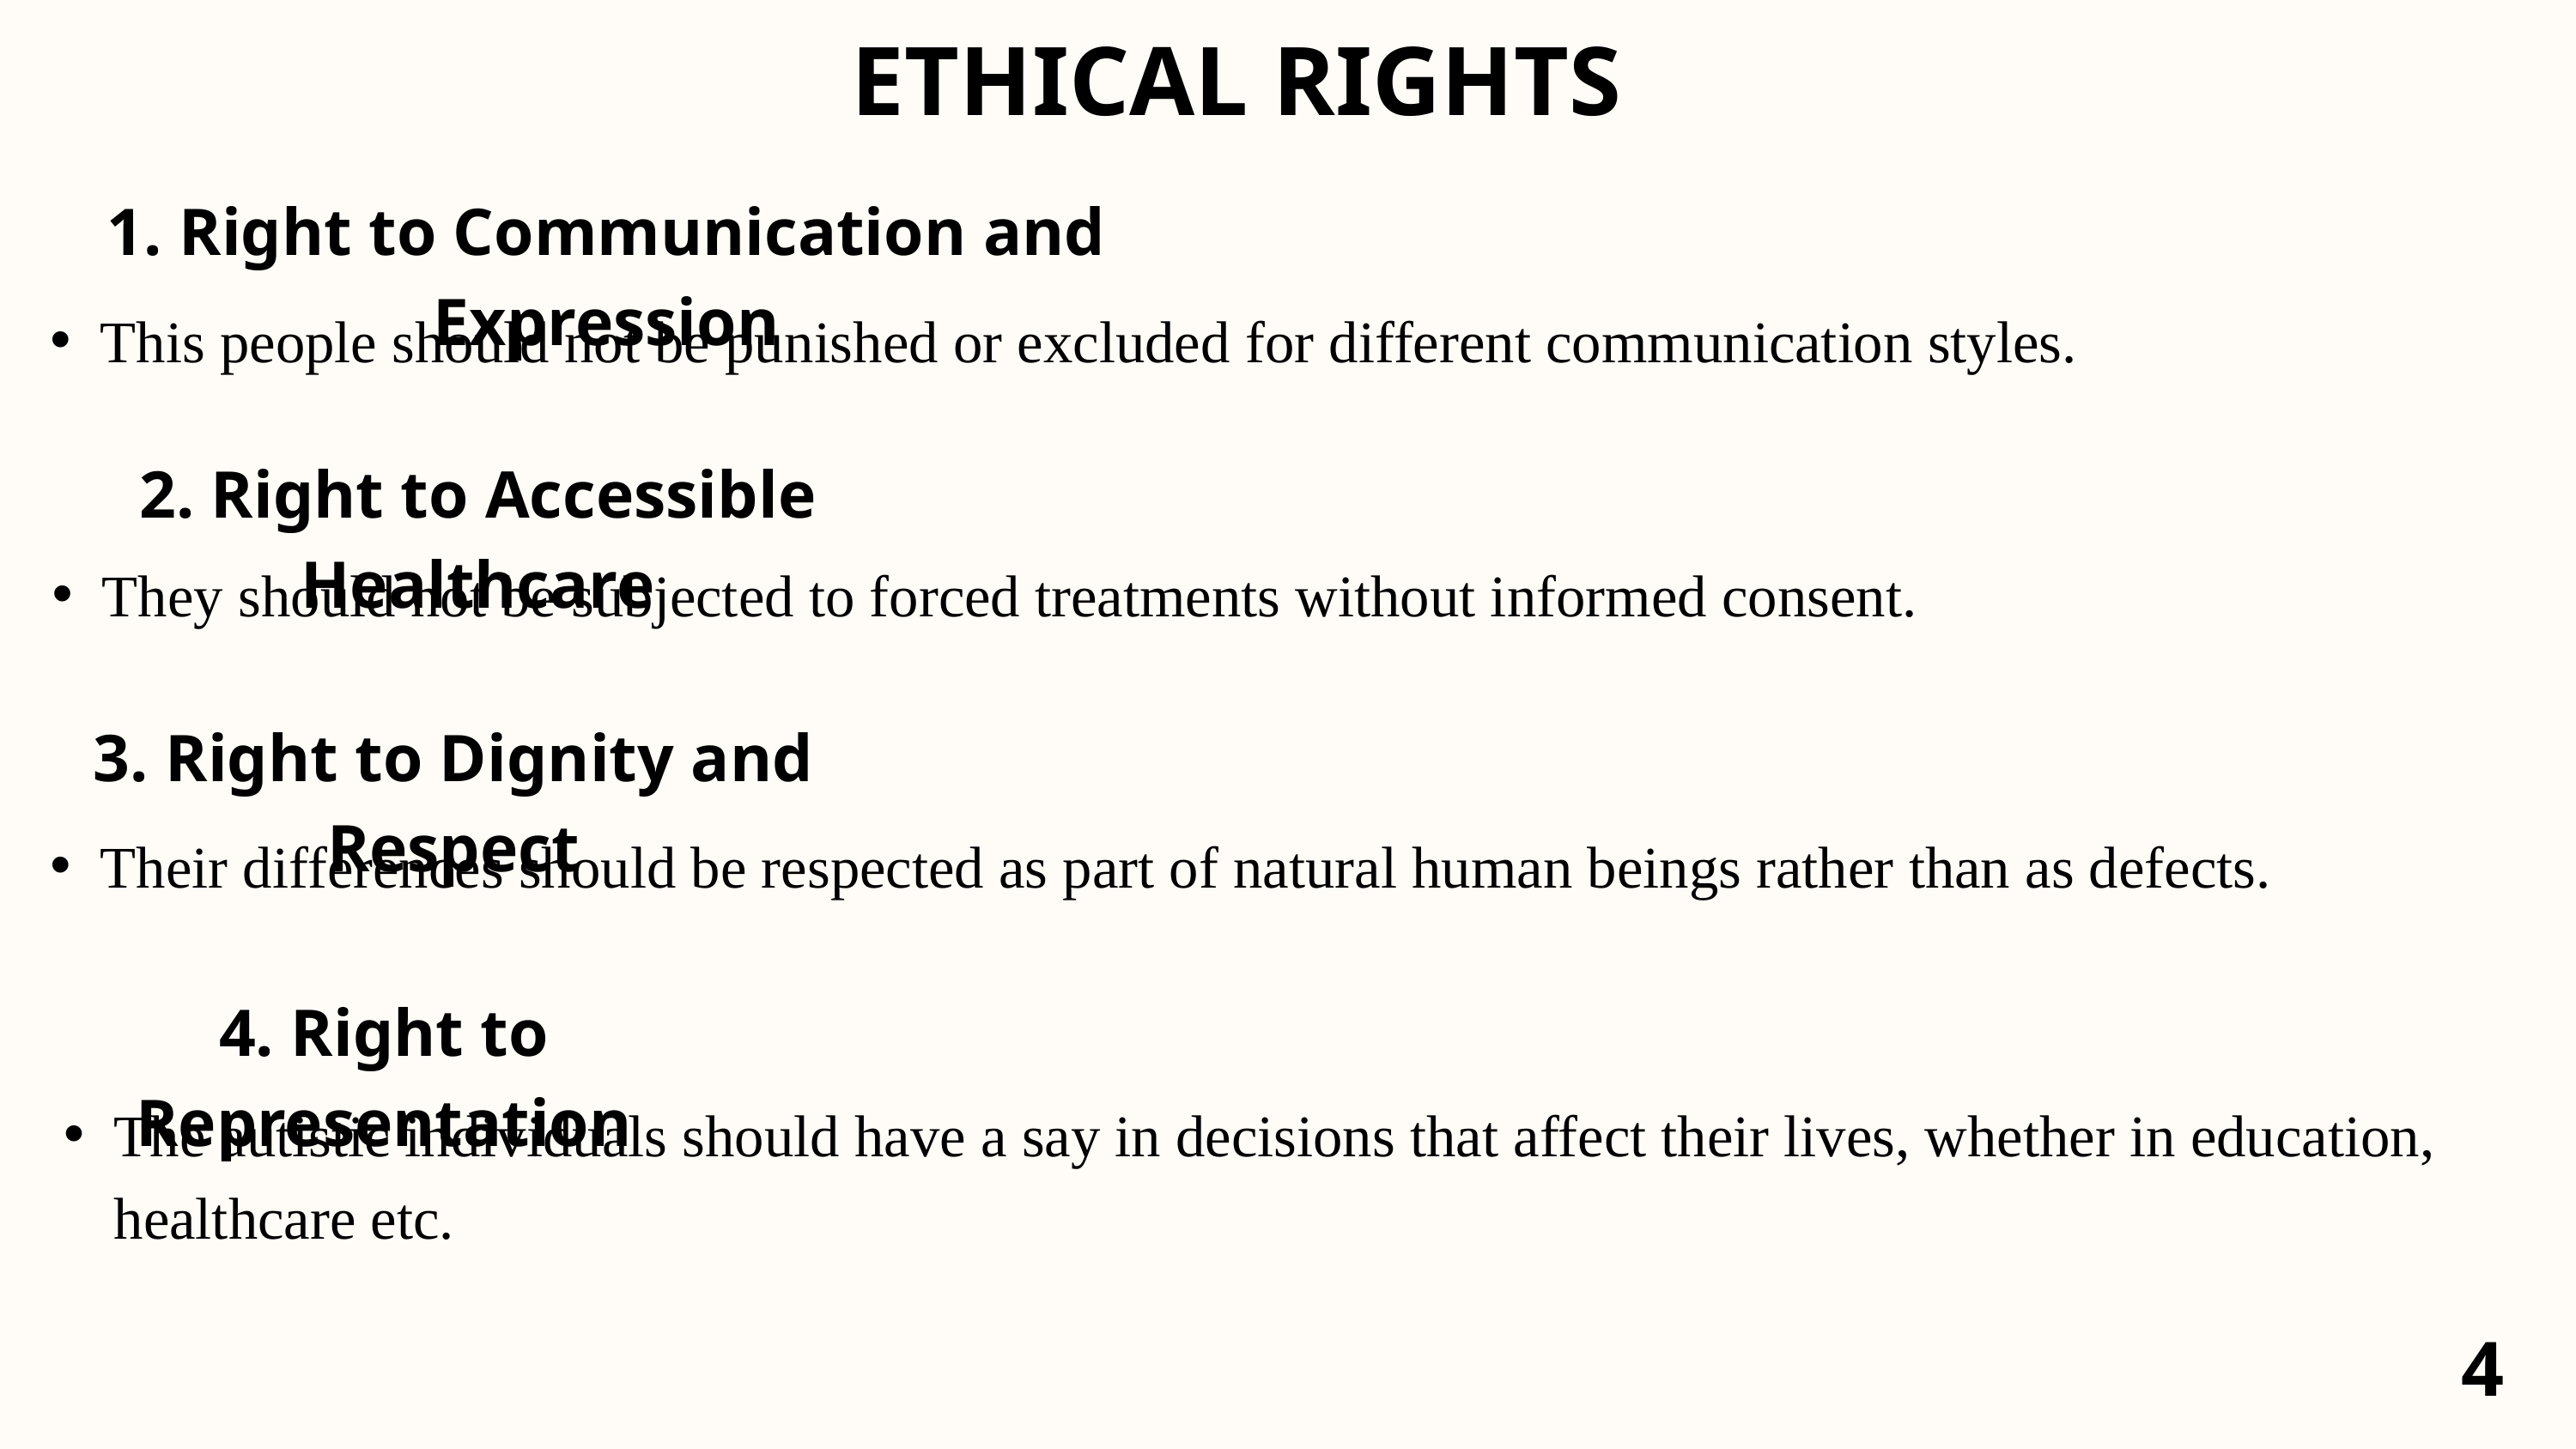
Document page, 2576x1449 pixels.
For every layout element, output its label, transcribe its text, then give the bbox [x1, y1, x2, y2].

text_box 2. Right to Accessible Healthcare [32, 440, 924, 545]
text_box ETHICAL RIGHTS [816, 1, 1657, 135]
text_box 3. Right to Dignity and Respect [32, 704, 875, 817]
text_box 4 [2461, 1306, 2505, 1412]
text_box They should not be subjected to forced treatments without informed consent. [2, 545, 2036, 629]
text_box Their differences should be respected as part of natural human beings rather than as defects. [0, 817, 2409, 900]
text_box 4. Right to Representation [32, 979, 736, 1160]
text_box 1. Right to Communication and Expression [32, 178, 1182, 291]
text_box The autistic individuals should have a say in decisions that affect their lives, whether in education, healthcare etc. [13, 1085, 2573, 1252]
text_box This people should not be punished or excluded for different communication styles. [0, 291, 2190, 374]
